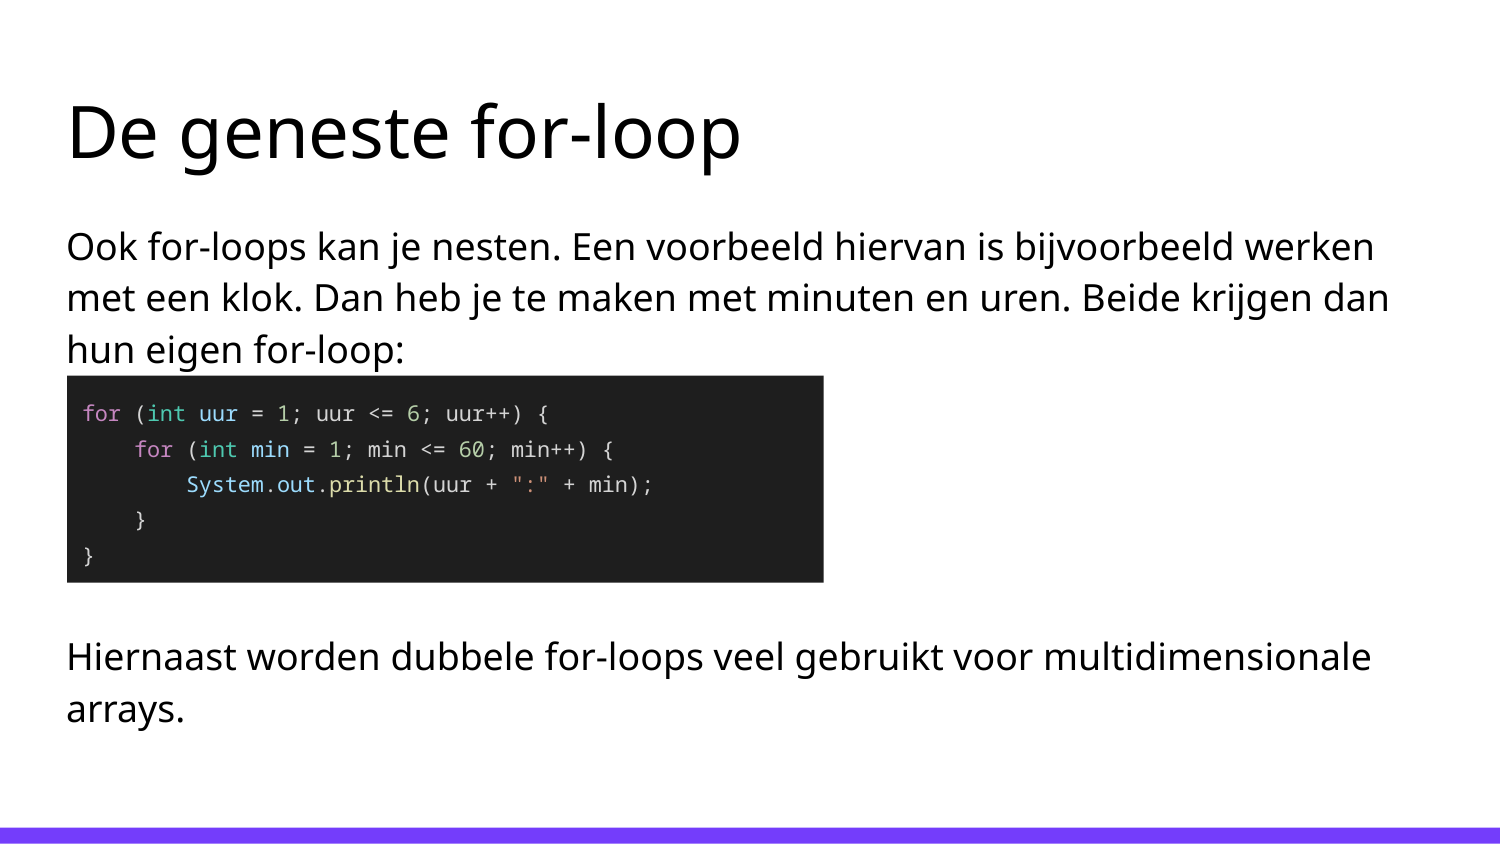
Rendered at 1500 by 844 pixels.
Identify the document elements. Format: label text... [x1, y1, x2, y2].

list Ook for-loops kan je nesten. Een voorbeeld hiervan is bijvoorbeeld werken met een klok. Dan heb je te maken met minuten en uren. Beide krijgen dan hun eigen for-loop: Hiernaast worden dubbele for-loops veel gebruikt voor multidimensionale arrays. [51, 200, 1449, 752]
title De geneste for-loop [51, 51, 1449, 189]
text_box for (int uur = 1; uur <= 6; uur++) { for (int min = 1; min <= 60; min++) { System.out.println(uur + ":" + min); } } [67, 375, 824, 583]
